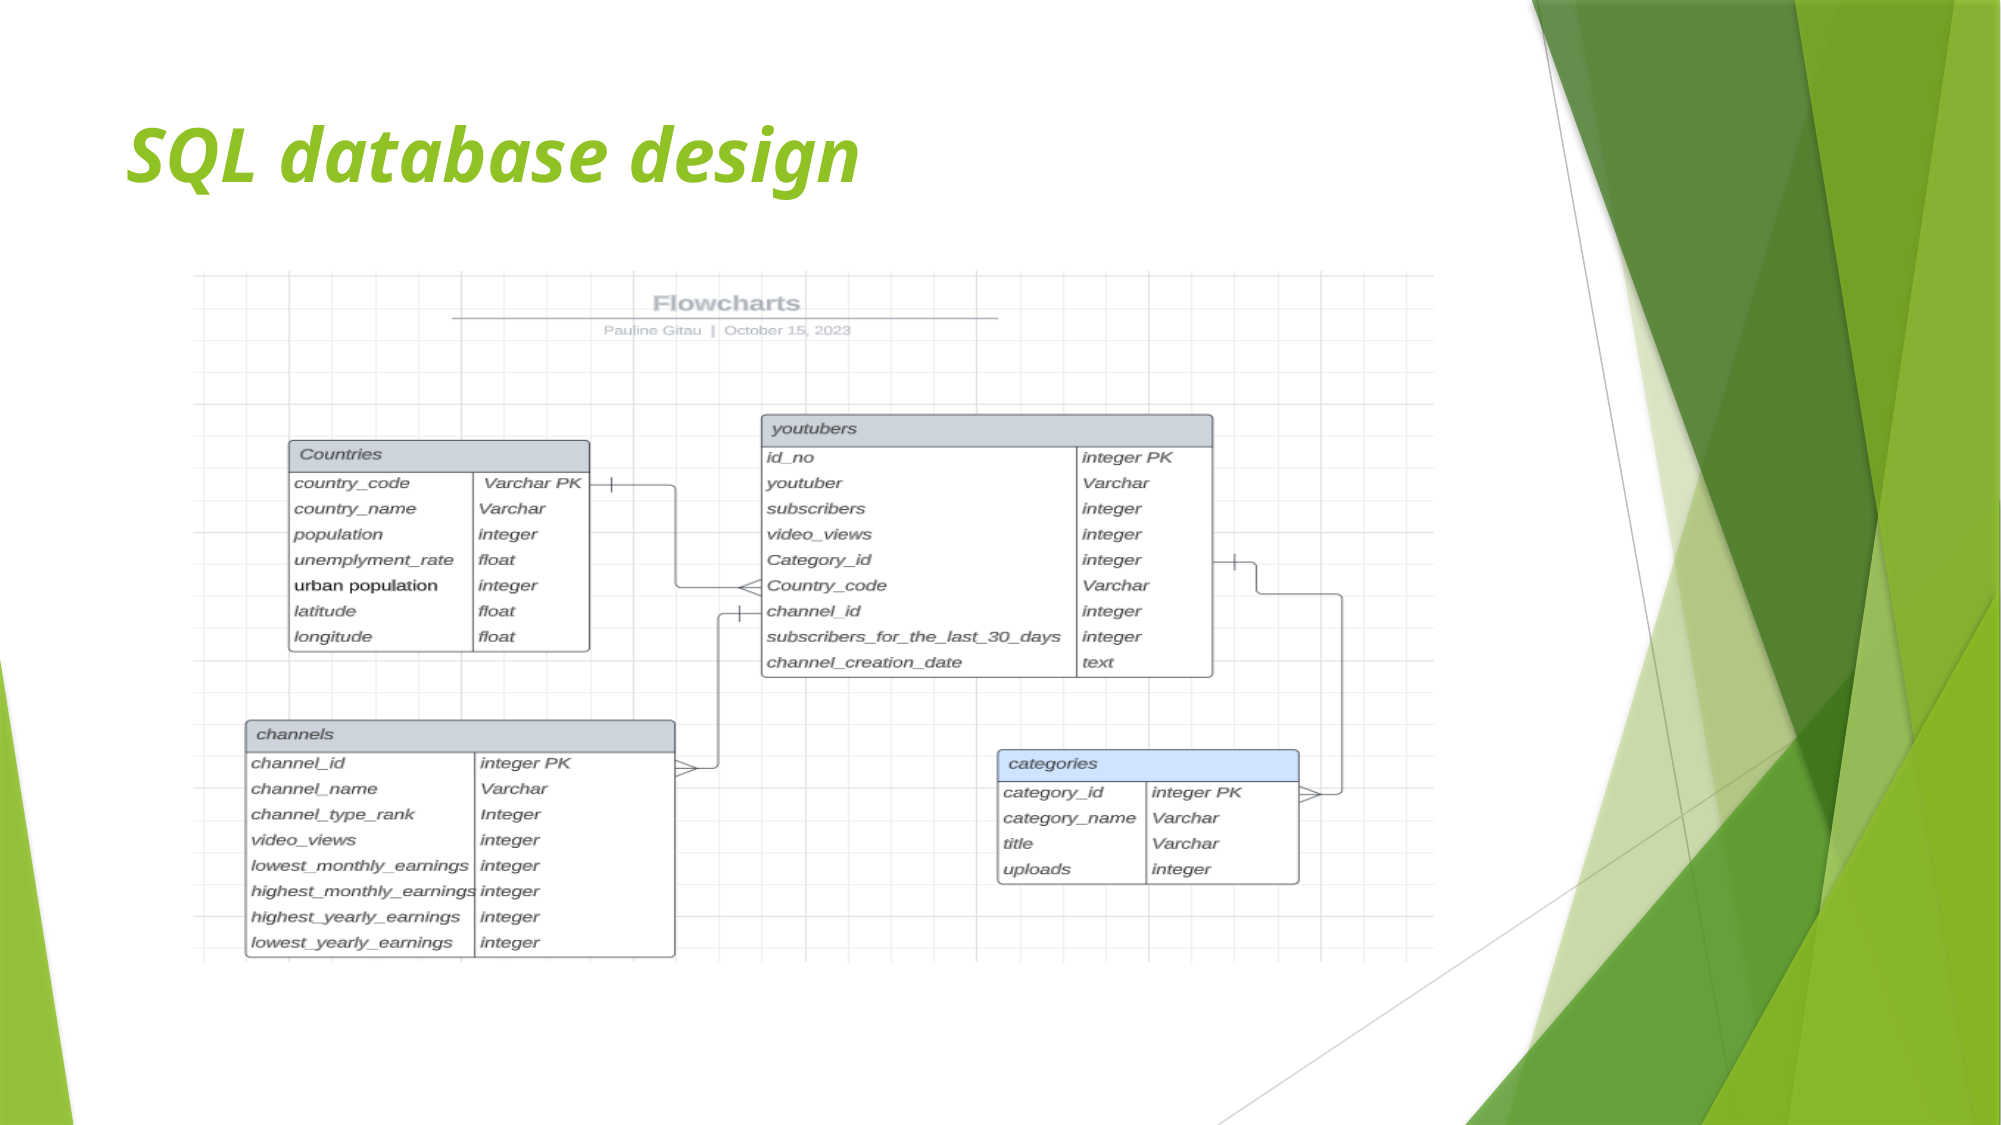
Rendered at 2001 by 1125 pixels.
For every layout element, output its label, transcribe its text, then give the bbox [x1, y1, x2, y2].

title SQL database design [111, 99, 1522, 317]
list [193, 270, 1434, 963]
